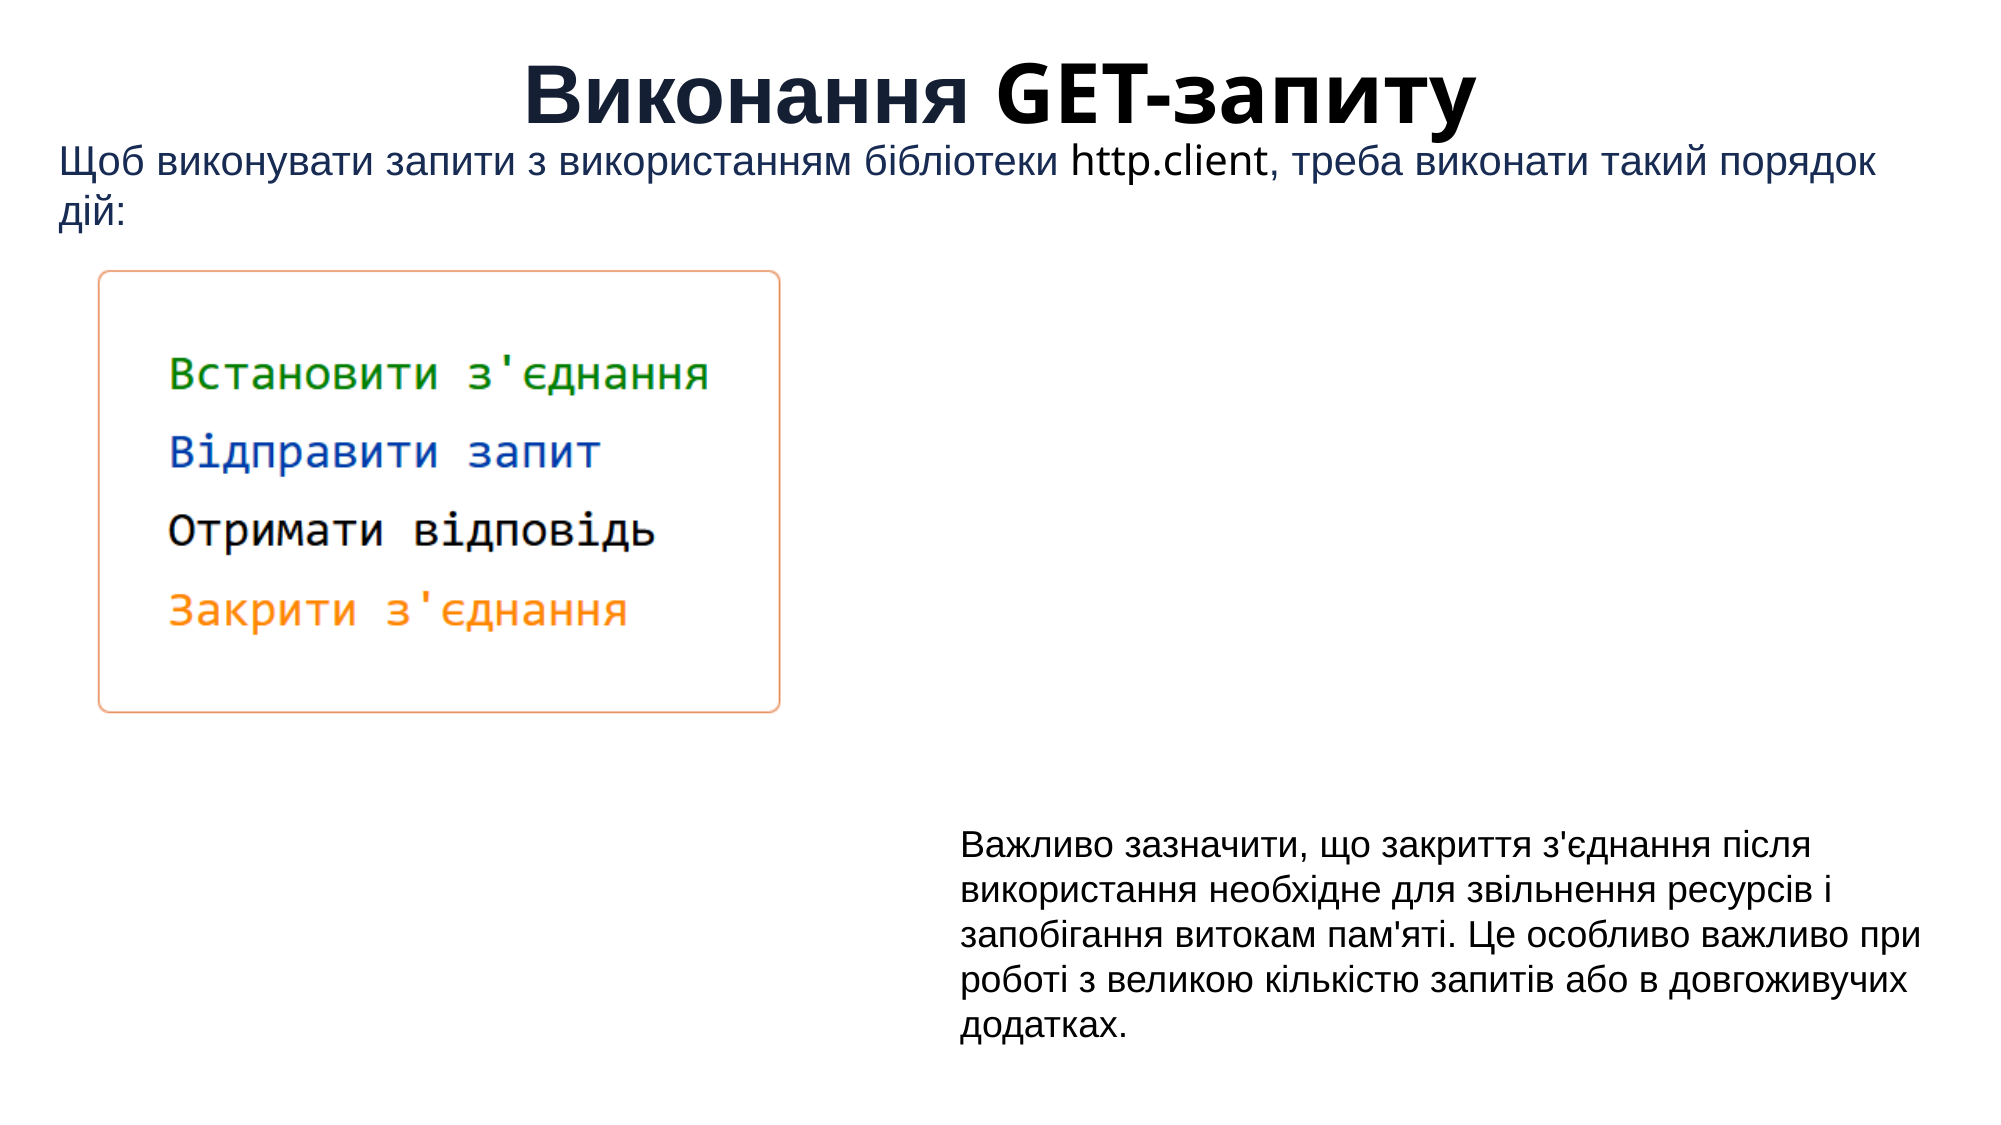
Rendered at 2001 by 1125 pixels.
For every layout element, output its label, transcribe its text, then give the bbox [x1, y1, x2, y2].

picture [67, 257, 802, 729]
text_box Щоб виконувати запити з використанням бібліотеки http.client, треба виконати такий порядок дій: [43, 126, 1967, 242]
text_box Важливо зазначити, що закриття з'єднання після використання необхідне для звільнення ресурсів і запобігання витокам пам'яті. Це особливо важливо при роботі з великою кількістю запитів або в довгоживучих додатках. [945, 812, 1946, 1053]
text_box Виконання GET-запиту [0, 0, 2000, 160]
